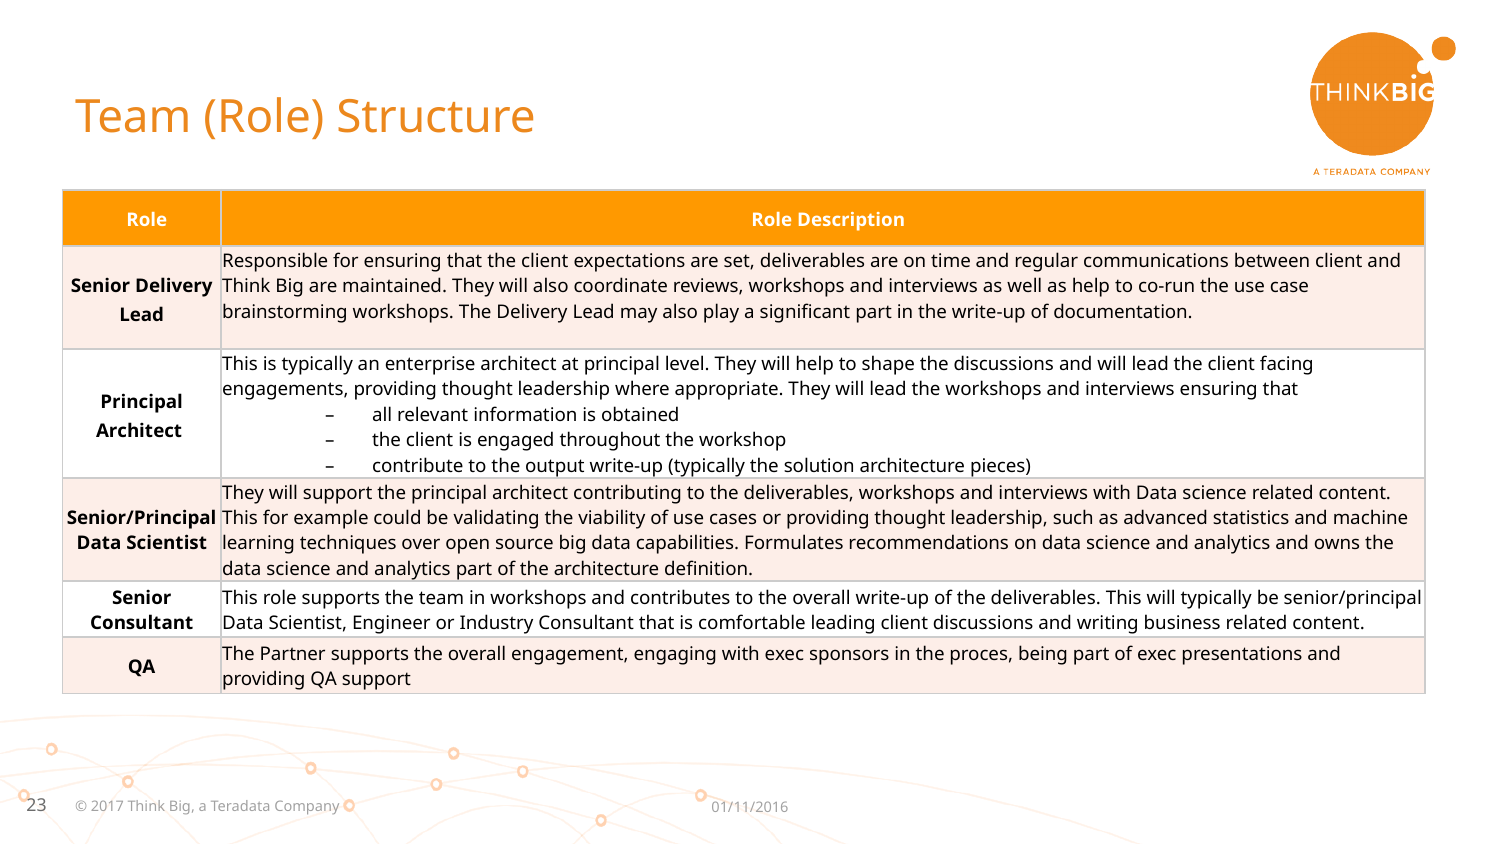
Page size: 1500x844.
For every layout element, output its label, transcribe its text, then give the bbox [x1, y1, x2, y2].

table_cell Principal Architect [63, 350, 220, 477]
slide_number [575, 797, 925, 816]
table_header Role [63, 191, 220, 245]
table_cell Responsible for ensuring that the client expectations are set, deliverables are on time and regular communications between client and Think Big are maintained. They will also coordinate reviews, workshops and interviews as well as help to co-run the use case brainstorming workshops. The Delivery Lead may also play a significant part in the write-up of documentation. [222, 247, 1424, 348]
table_cell The Partner supports the overall engagement, engaging with exec sponsors in the proces, being part of exec presentations and providing QA support [222, 638, 1424, 693]
table_cell QA [63, 638, 220, 693]
table_cell Senior Consultant [63, 582, 220, 636]
picture [0, 702, 1261, 844]
table_cell They will support the principal architect contributing to the deliverables, workshops and interviews with Data science related content. This for example could be validating the viability of use cases or providing thought leadership, such as advanced statistics and machine learning techniques over open source big data capabilities. Formulates recommendations on data science and analytics and owns the data science and analytics part of the architecture definition. [222, 479, 1424, 580]
table_cell Senior Delivery Lead [63, 247, 220, 348]
footer © 2017 Think Big, a Teradata Company [75, 796, 365, 815]
title Team (Role) Structure [75, 28, 1245, 144]
table_cell This is typically an enterprise architect at principal level. They will help to shape the discussions and will lead the client facing engagements, providing thought leadership where appropriate. They will lead the workshops and interviews ensuring that all relevant information is obtained the client is engaged throughout the workshop contribute to the output write-up (typically the solution architecture pieces) [222, 350, 1424, 477]
table_cell This role supports the team in workshops and contributes to the overall write-up of the deliverables. This will typically be senior/principal Data Scientist, Engineer or Industry Consultant that is comfortable leading client discussions and writing business related content. [222, 582, 1424, 636]
table_header Role Description [222, 191, 1424, 245]
picture [1310, 32, 1456, 175]
table_cell Senior/Principal Data Scientist [63, 479, 220, 580]
